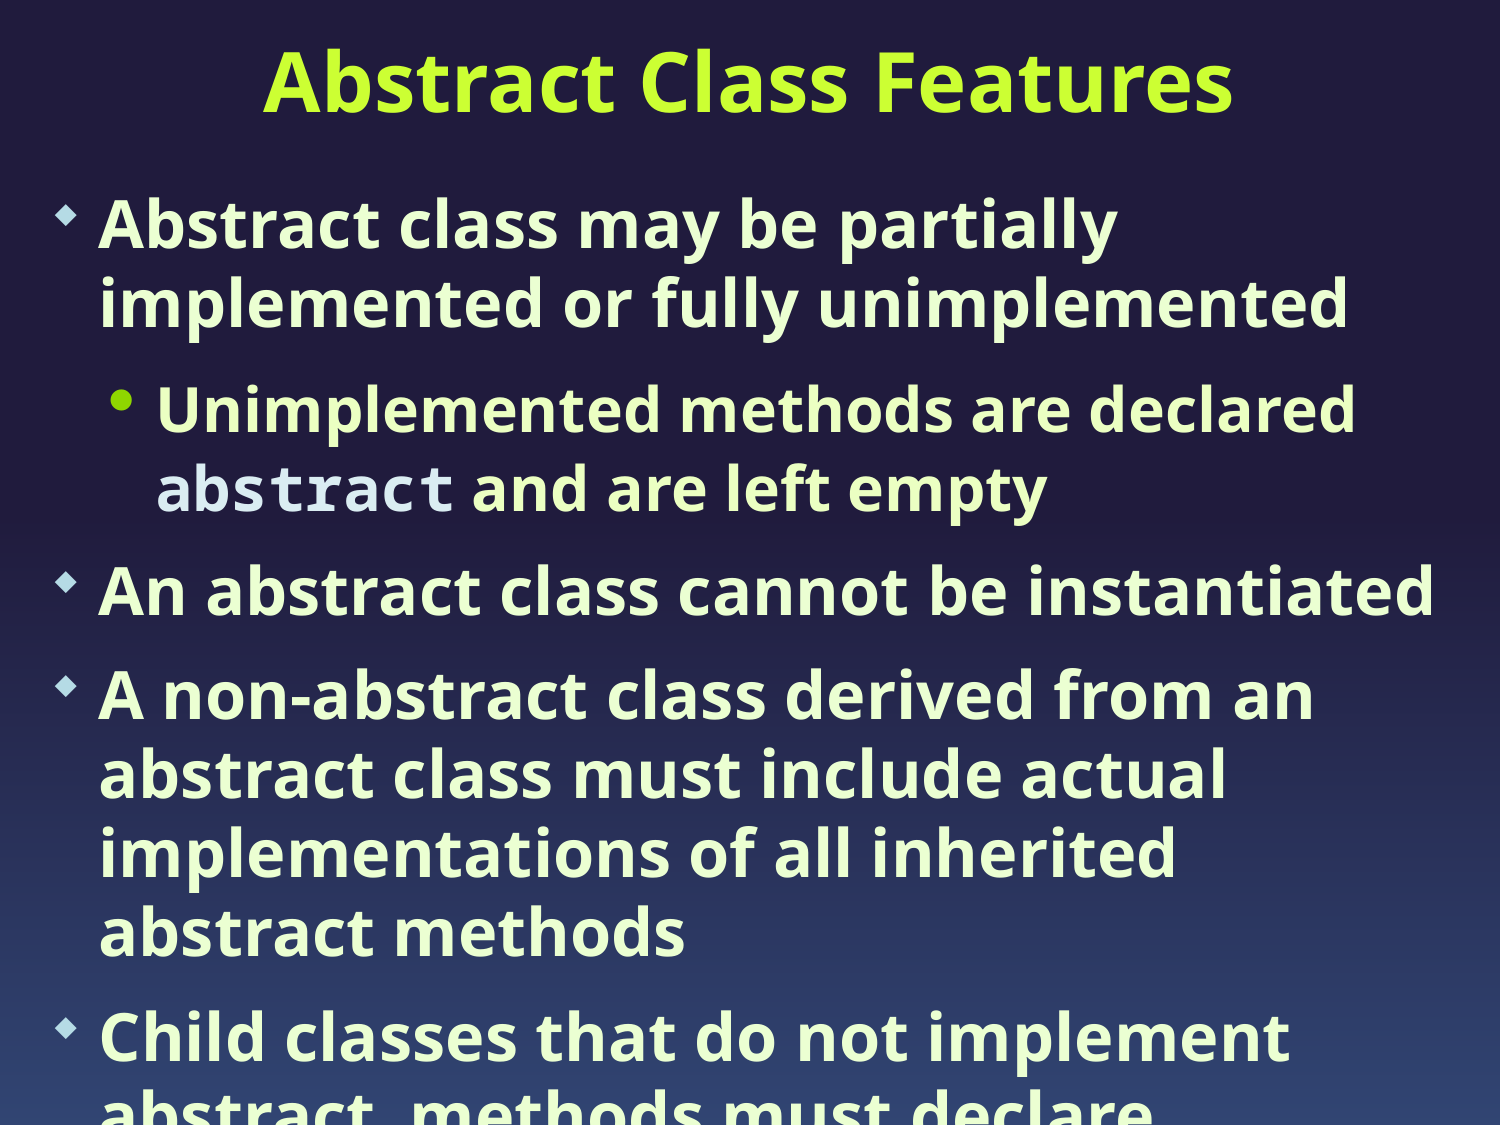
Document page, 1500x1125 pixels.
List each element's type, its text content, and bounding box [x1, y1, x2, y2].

title Abstract Class Features [37, 12, 1463, 163]
list Abstract class may be partially implemented or fully unimplemented Unimplemented methods are declared abstract and are left empty An abstract class cannot be instantiated A non-abstract class derived from an abstract class must include actual implementations of all inherited abstract methods Child classes that do not implement abstract methods must declare themselves as abstract [37, 174, 1463, 1100]
